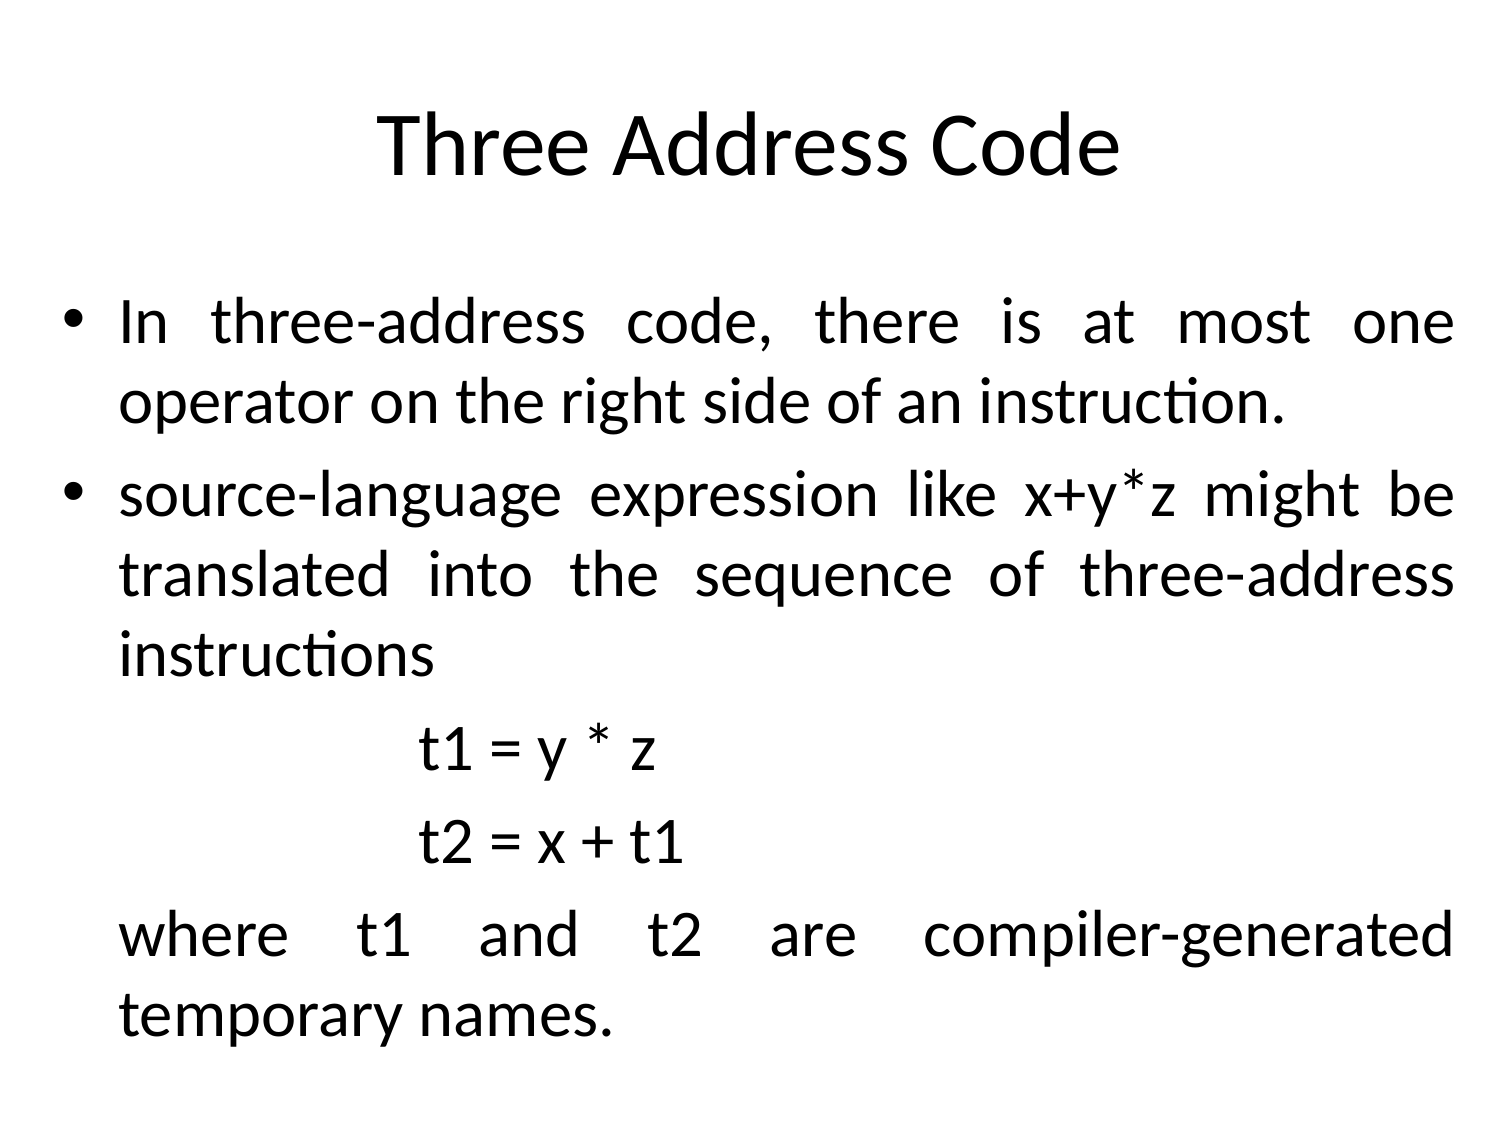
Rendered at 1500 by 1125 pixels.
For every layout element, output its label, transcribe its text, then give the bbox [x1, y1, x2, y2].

list In three-address code, there is at most one operator on the right side of an instruction. source-language expression like x+y*z might be translated into the sequence of three-address instructions t1 = y * z t2 = x + t1 where t1 and t2 are compiler-generated temporary names. [46, 269, 1472, 1062]
title Three Address Code [75, 45, 1425, 233]
